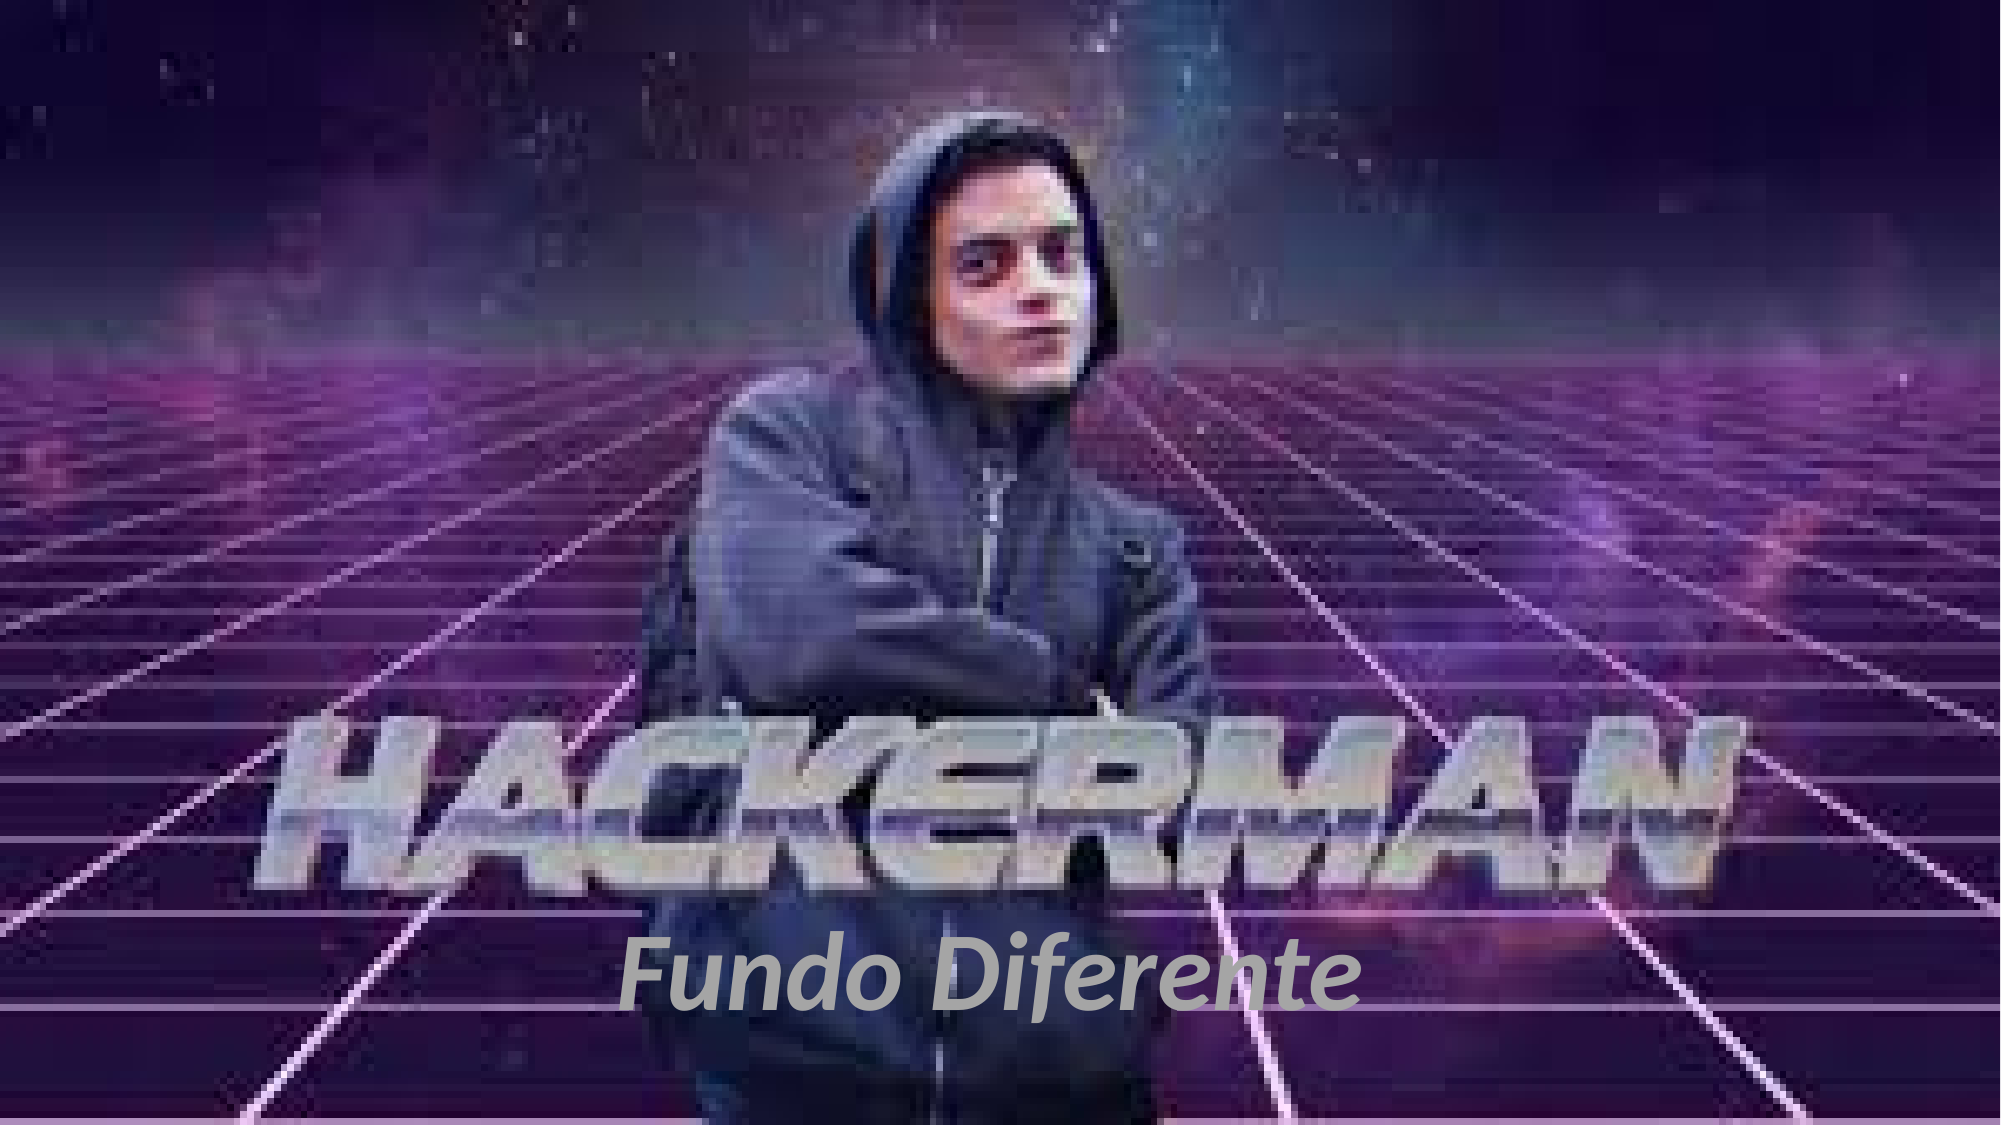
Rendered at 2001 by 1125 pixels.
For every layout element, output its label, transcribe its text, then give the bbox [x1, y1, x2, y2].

text_box Fundo Diferente [601, 890, 1380, 1041]
picture [0, 0, 2001, 1125]
